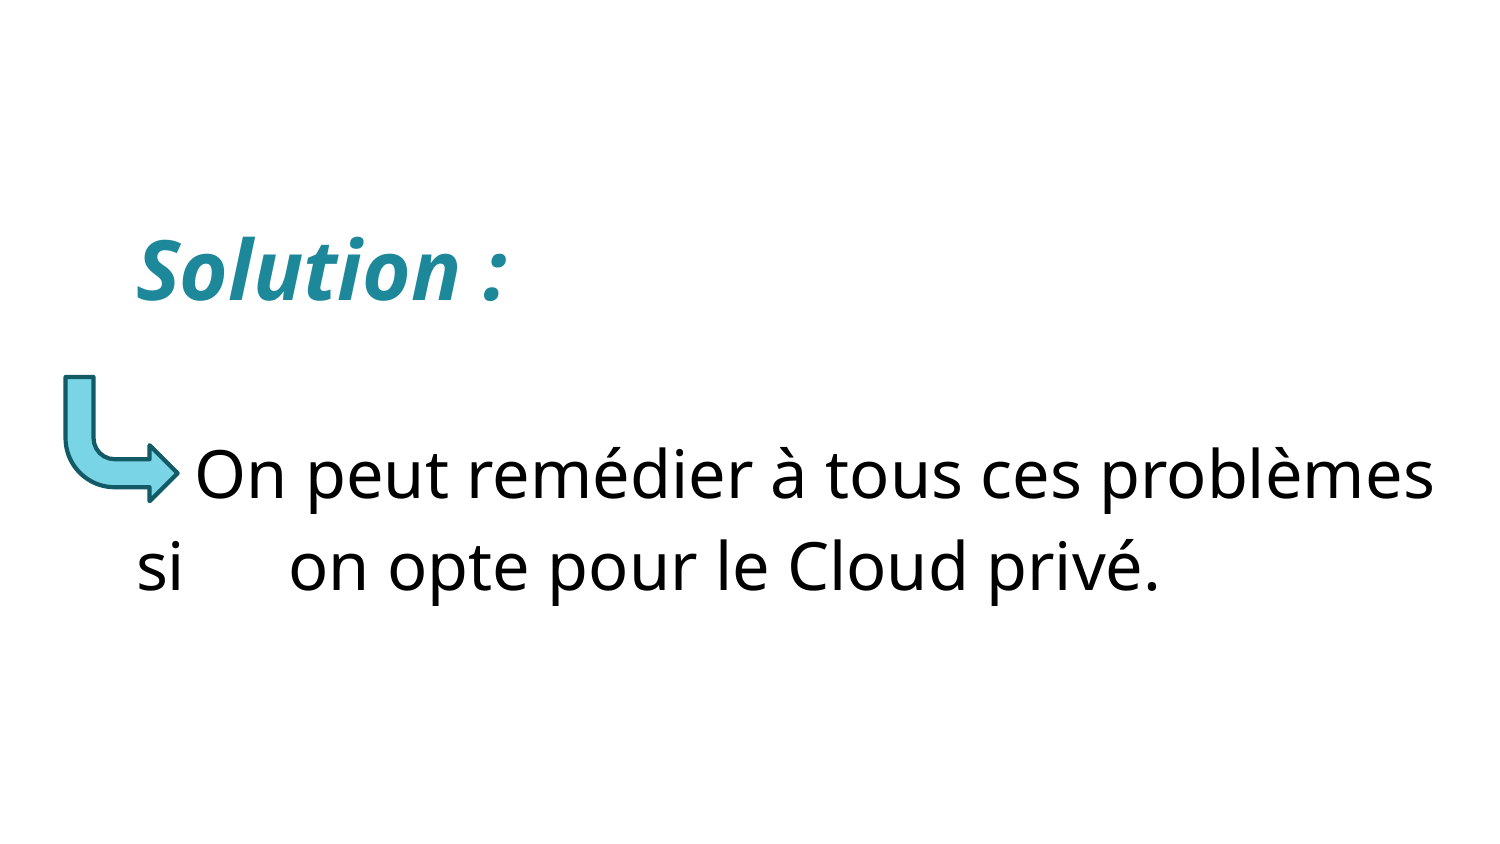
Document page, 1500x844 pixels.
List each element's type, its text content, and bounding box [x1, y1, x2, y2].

text_box [63, 374, 180, 504]
list Solution : On peut remédier à tous ces problèmes si on opte pour le Cloud privé. [102, 141, 1500, 703]
